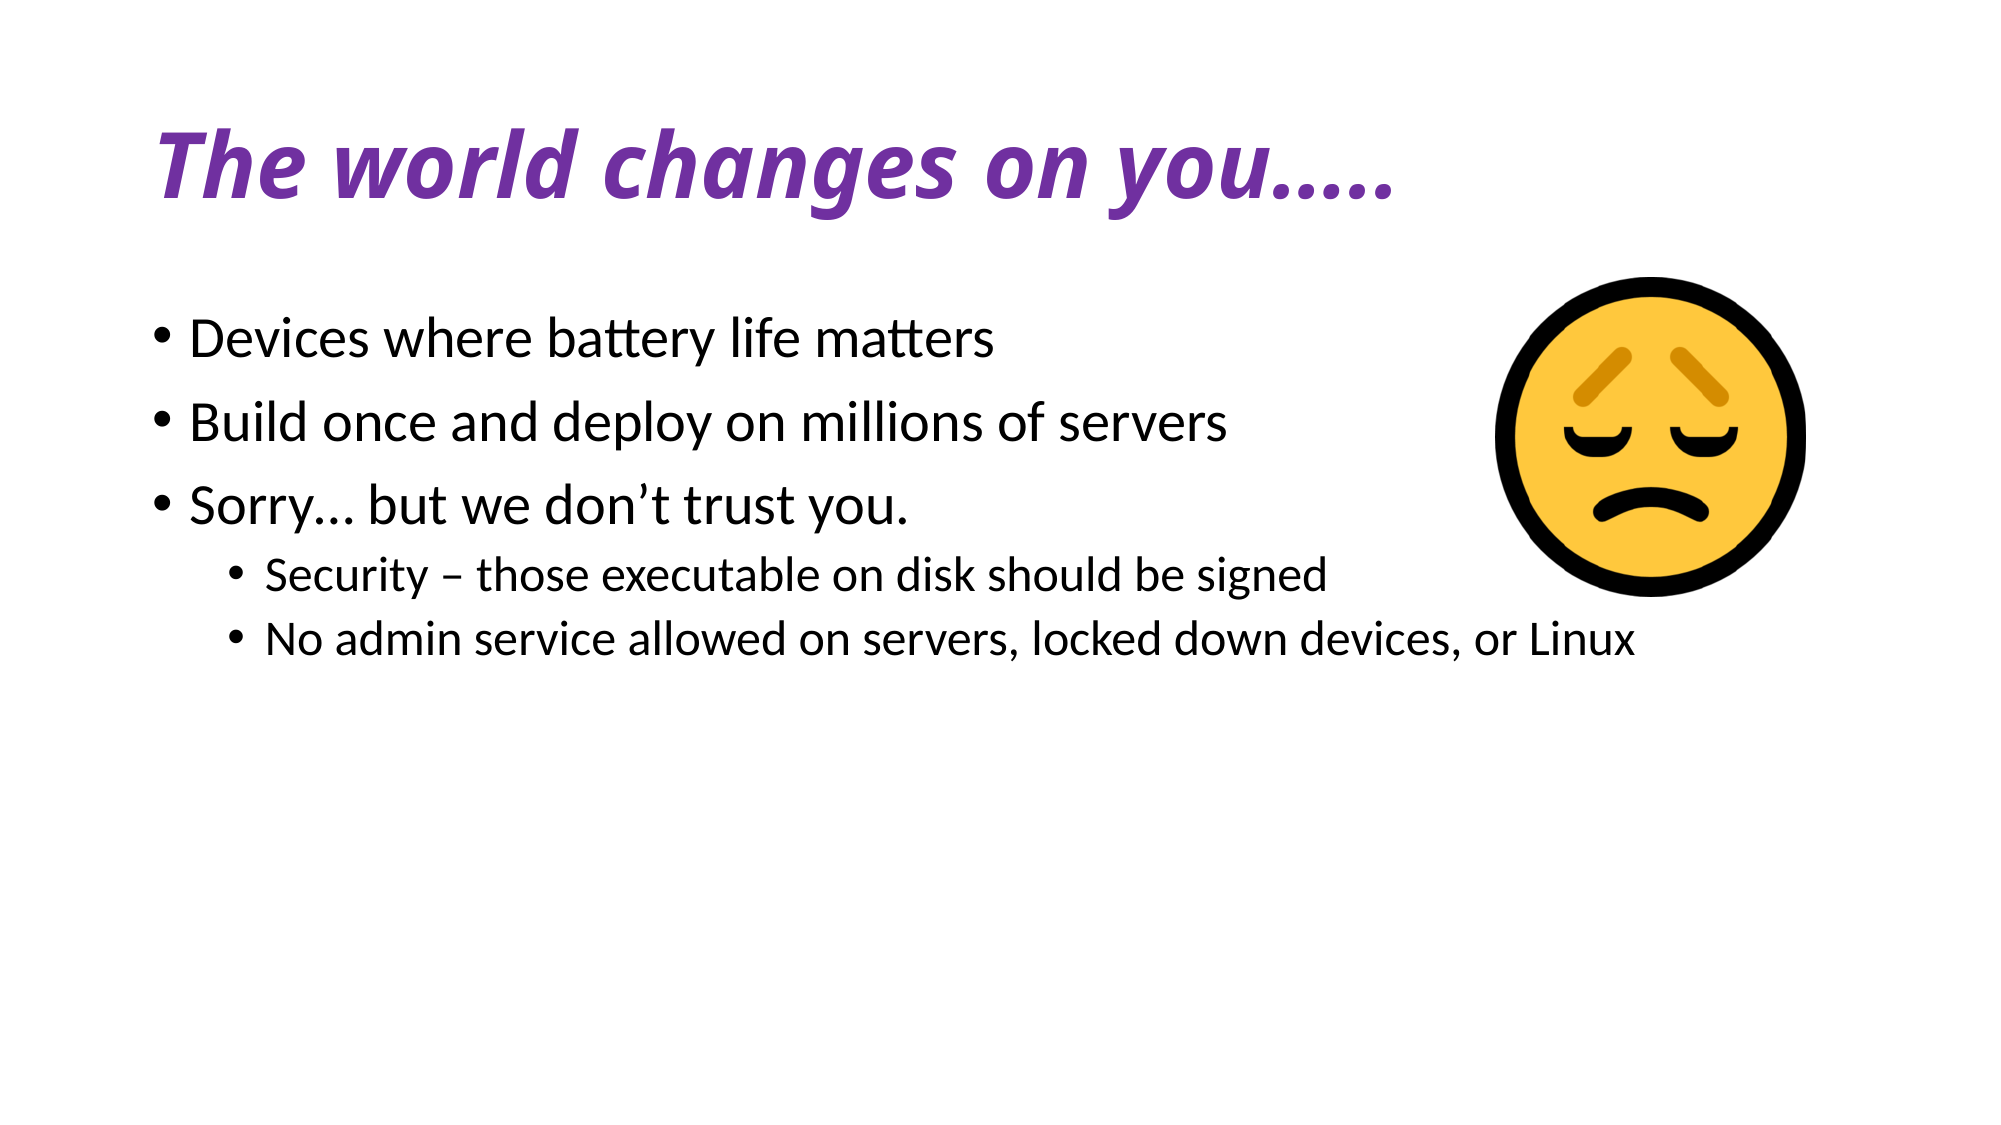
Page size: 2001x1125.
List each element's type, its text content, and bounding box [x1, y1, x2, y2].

picture [1495, 277, 1806, 597]
list Devices where battery life matters Build once and deploy on millions of servers Sorry… but we don’t trust you. Security – those executable on disk should be signed No admin service allowed on servers, locked down devices, or Linux [137, 299, 1863, 1014]
title The world changes on you….. [137, 59, 1863, 278]
